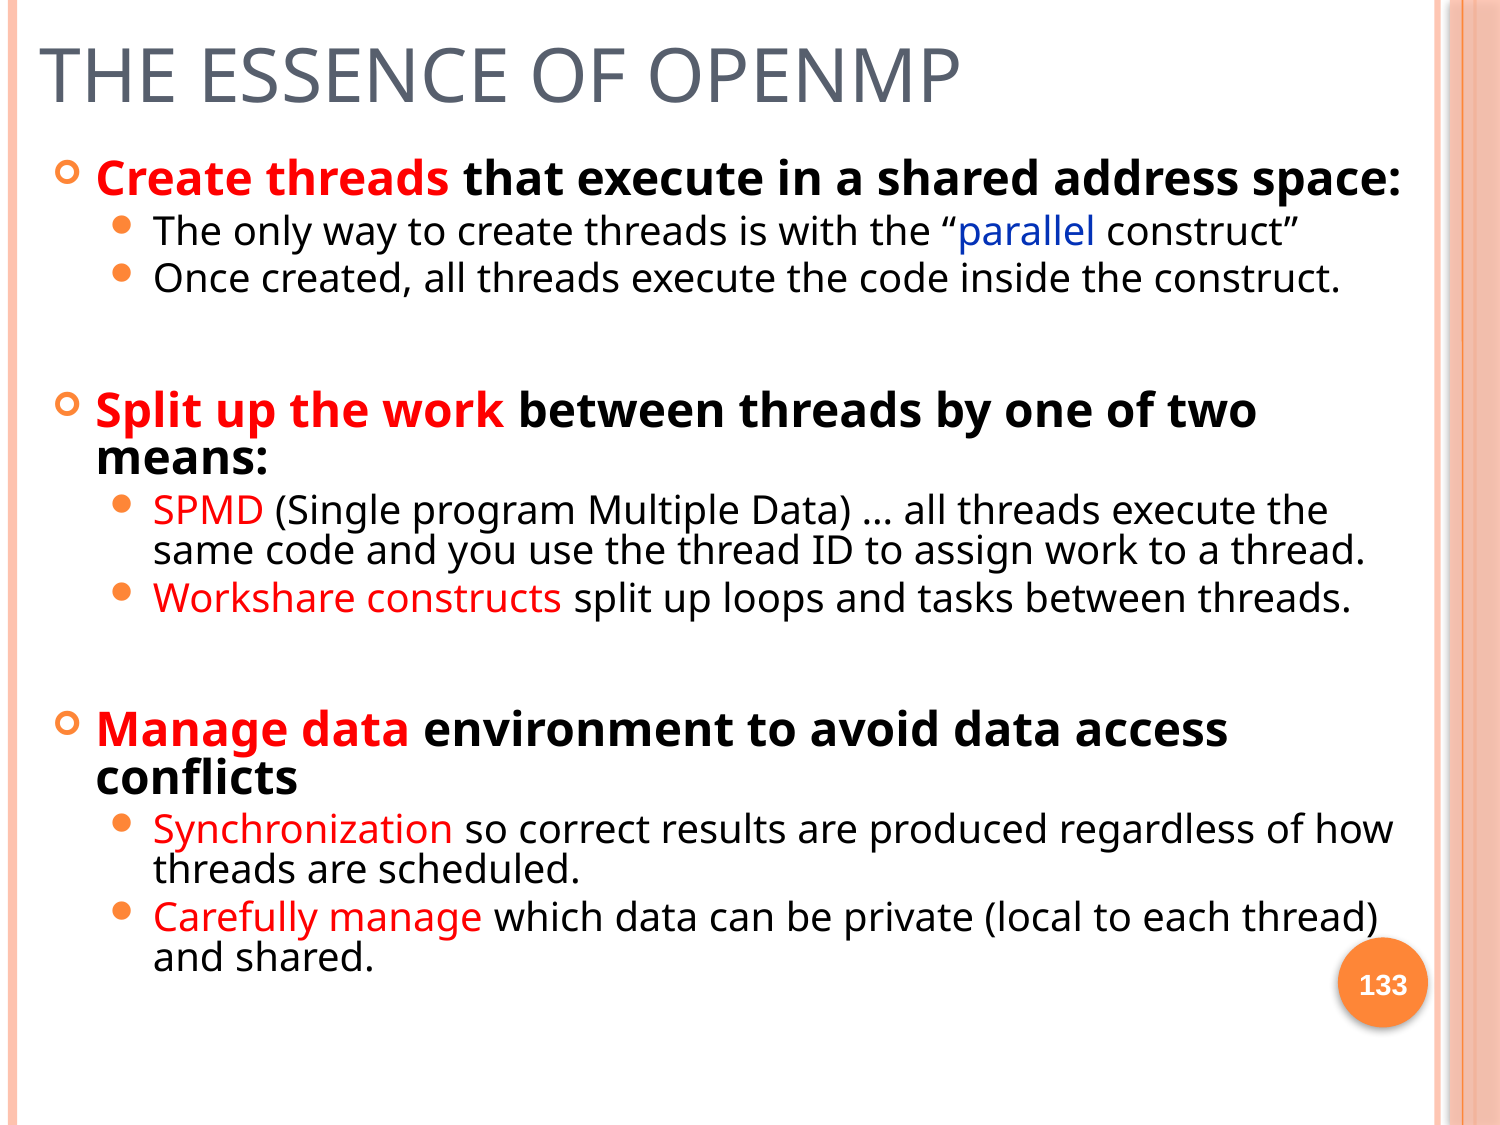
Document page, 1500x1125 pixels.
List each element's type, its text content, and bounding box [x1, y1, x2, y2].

slide_number 133 [1149, 1074, 1500, 1125]
list Create threads that execute in a shared address space: The only way to create threads is with the “parallel construct” Once created, all threads execute the code inside the construct. Split up the work between threads by one of two means: SPMD (Single program Multiple Data) … all threads execute the same code and you use the thread ID to assign work to a thread. Workshare constructs split up loops and tasks between threads. Manage data environment to avoid data access conflicts Synchronization so correct results are produced regardless of how threads are scheduled. Carefully manage which data can be private (local to each thread) and shared. [37, 149, 1450, 1004]
slide_number 133 [1333, 940, 1434, 1027]
title The essence of OpenMP [24, 0, 1250, 125]
